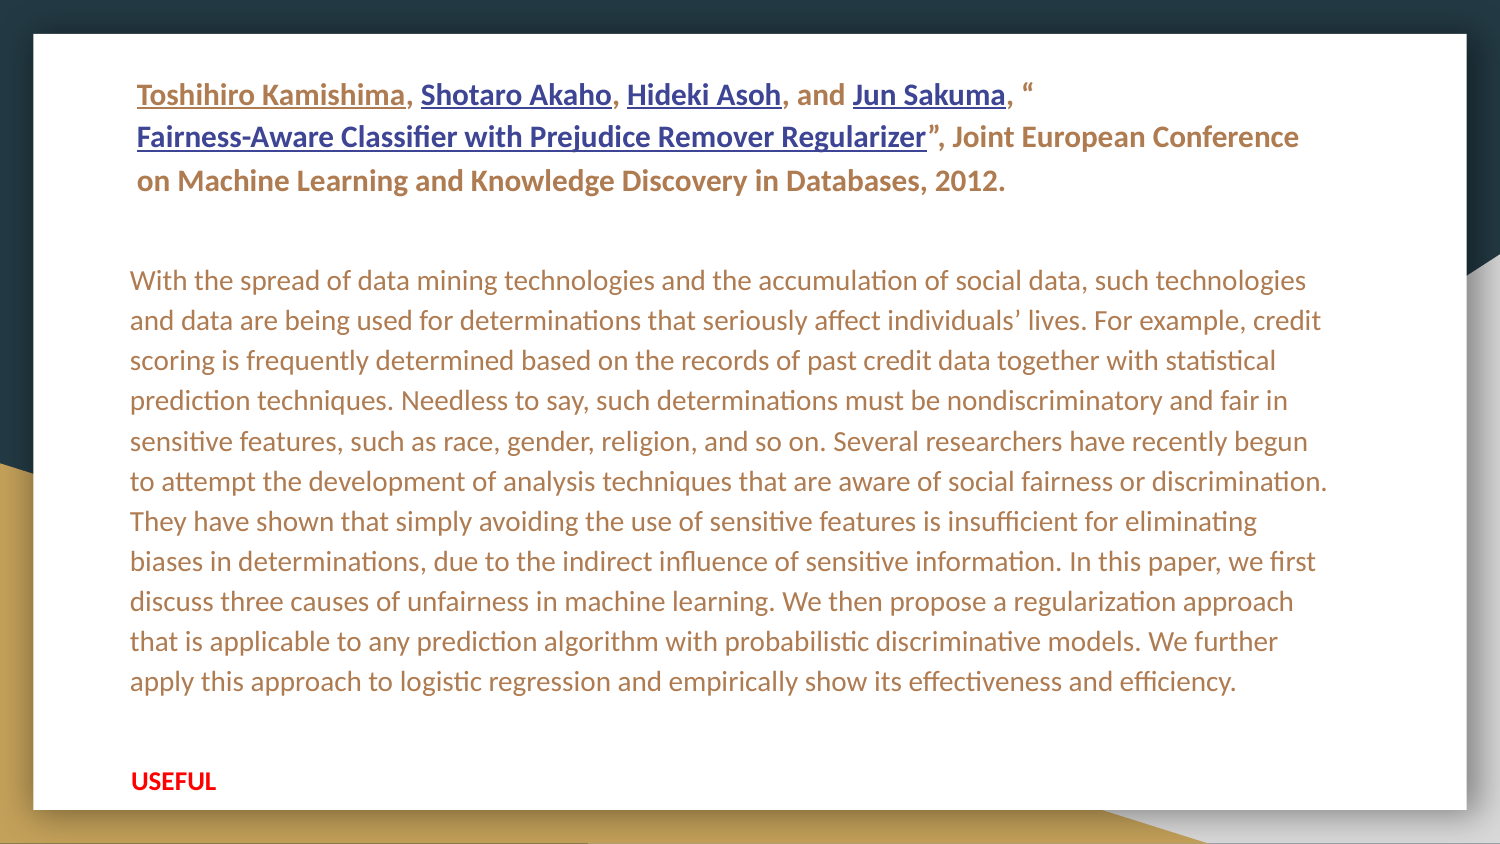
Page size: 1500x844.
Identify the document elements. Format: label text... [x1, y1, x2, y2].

title Toshihiro Kamishima, Shotaro Akaho, Hideki Asoh, and Jun Sakuma, “Fairness-Aware Classifier with Prejudice Remover Regularizer”, Joint European Conference on Machine Learning and Knowledge Discovery in Databases, 2012. [121, 53, 1354, 210]
text_box USEFUL [115, 748, 878, 826]
list With the spread of data mining technologies and the accumulation of social data, such technologies and data are being used for determinations that seriously affect individuals’ lives. For example, credit scoring is frequently determined based on the records of past credit data together with statistical prediction techniques. Needless to say, such determinations must be nondiscriminatory and fair in sensitive features, such as race, gender, religion, and so on. Several researchers have recently begun to attempt the development of analysis techniques that are aware of social fairness or discrimination. They have shown that simply avoiding the use of sensitive features is insufficient for eliminating biases in determinations, due to the indirect influence of sensitive information. In this paper, we first discuss three causes of unfairness in machine learning. We then propose a regularization approach that is applicable to any prediction algorithm with probabilistic discriminative models. We further apply this approach to logistic regression and empirically show its effectiveness and efficiency. [114, 240, 1347, 643]
